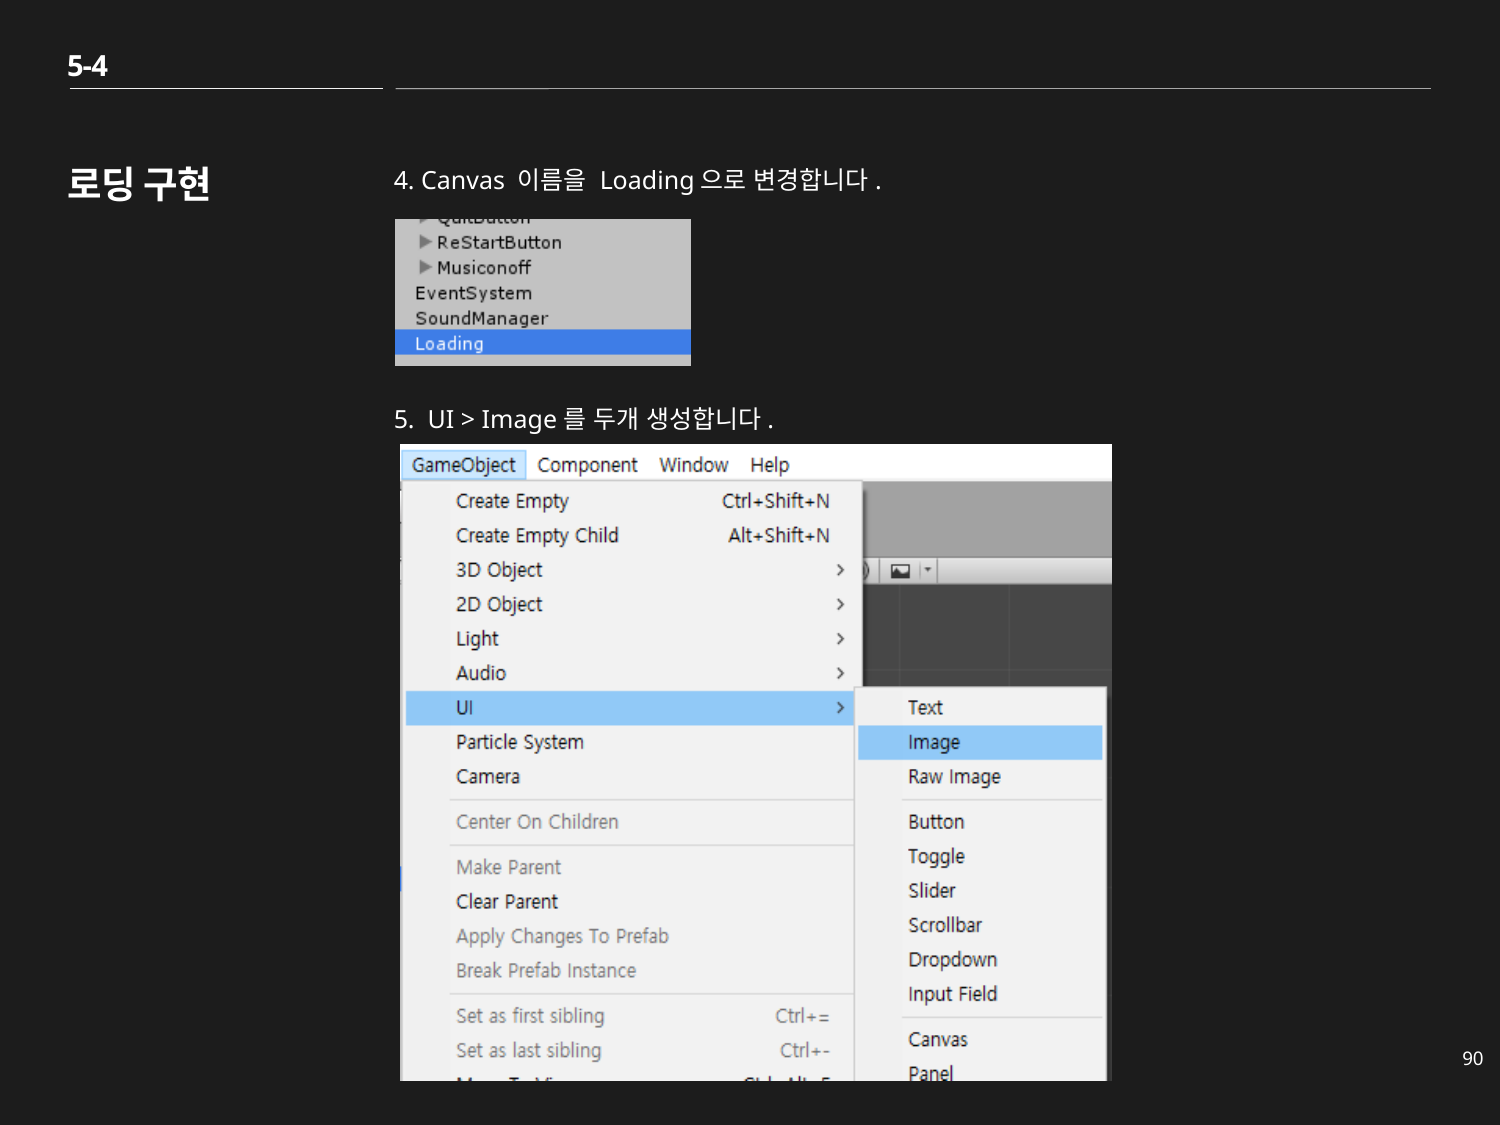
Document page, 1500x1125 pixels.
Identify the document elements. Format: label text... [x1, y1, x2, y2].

picture [400, 444, 1112, 1082]
text_box 4. Canvas 이름을 Loading으로 변경합니다. 5. UI > Image를 두개 생성합니다. [379, 157, 897, 442]
title 로딩 구현 [52, 153, 384, 395]
picture [395, 219, 692, 366]
text_box 90 [1377, 1039, 1499, 1080]
text_box 5-4 [52, 39, 123, 90]
